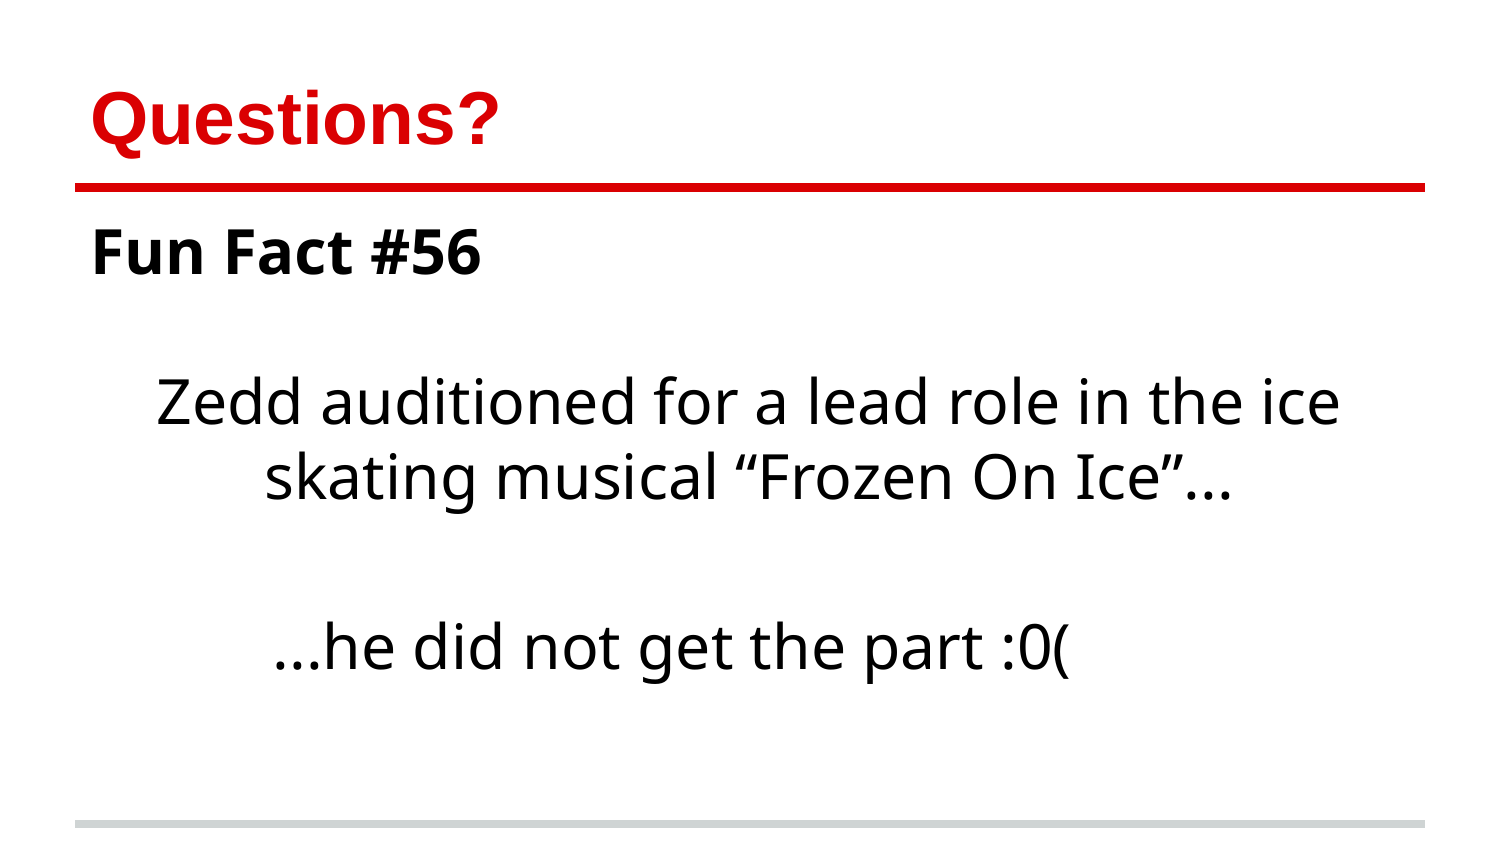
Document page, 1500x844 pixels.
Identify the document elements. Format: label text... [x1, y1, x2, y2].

text_box ...he did not get the part :0( [257, 592, 1139, 733]
title Questions? [75, 33, 1425, 175]
list Fun Fact #56 Zedd auditioned for a lead role in the ice skating musical “Frozen On Ice”... [75, 196, 1425, 808]
